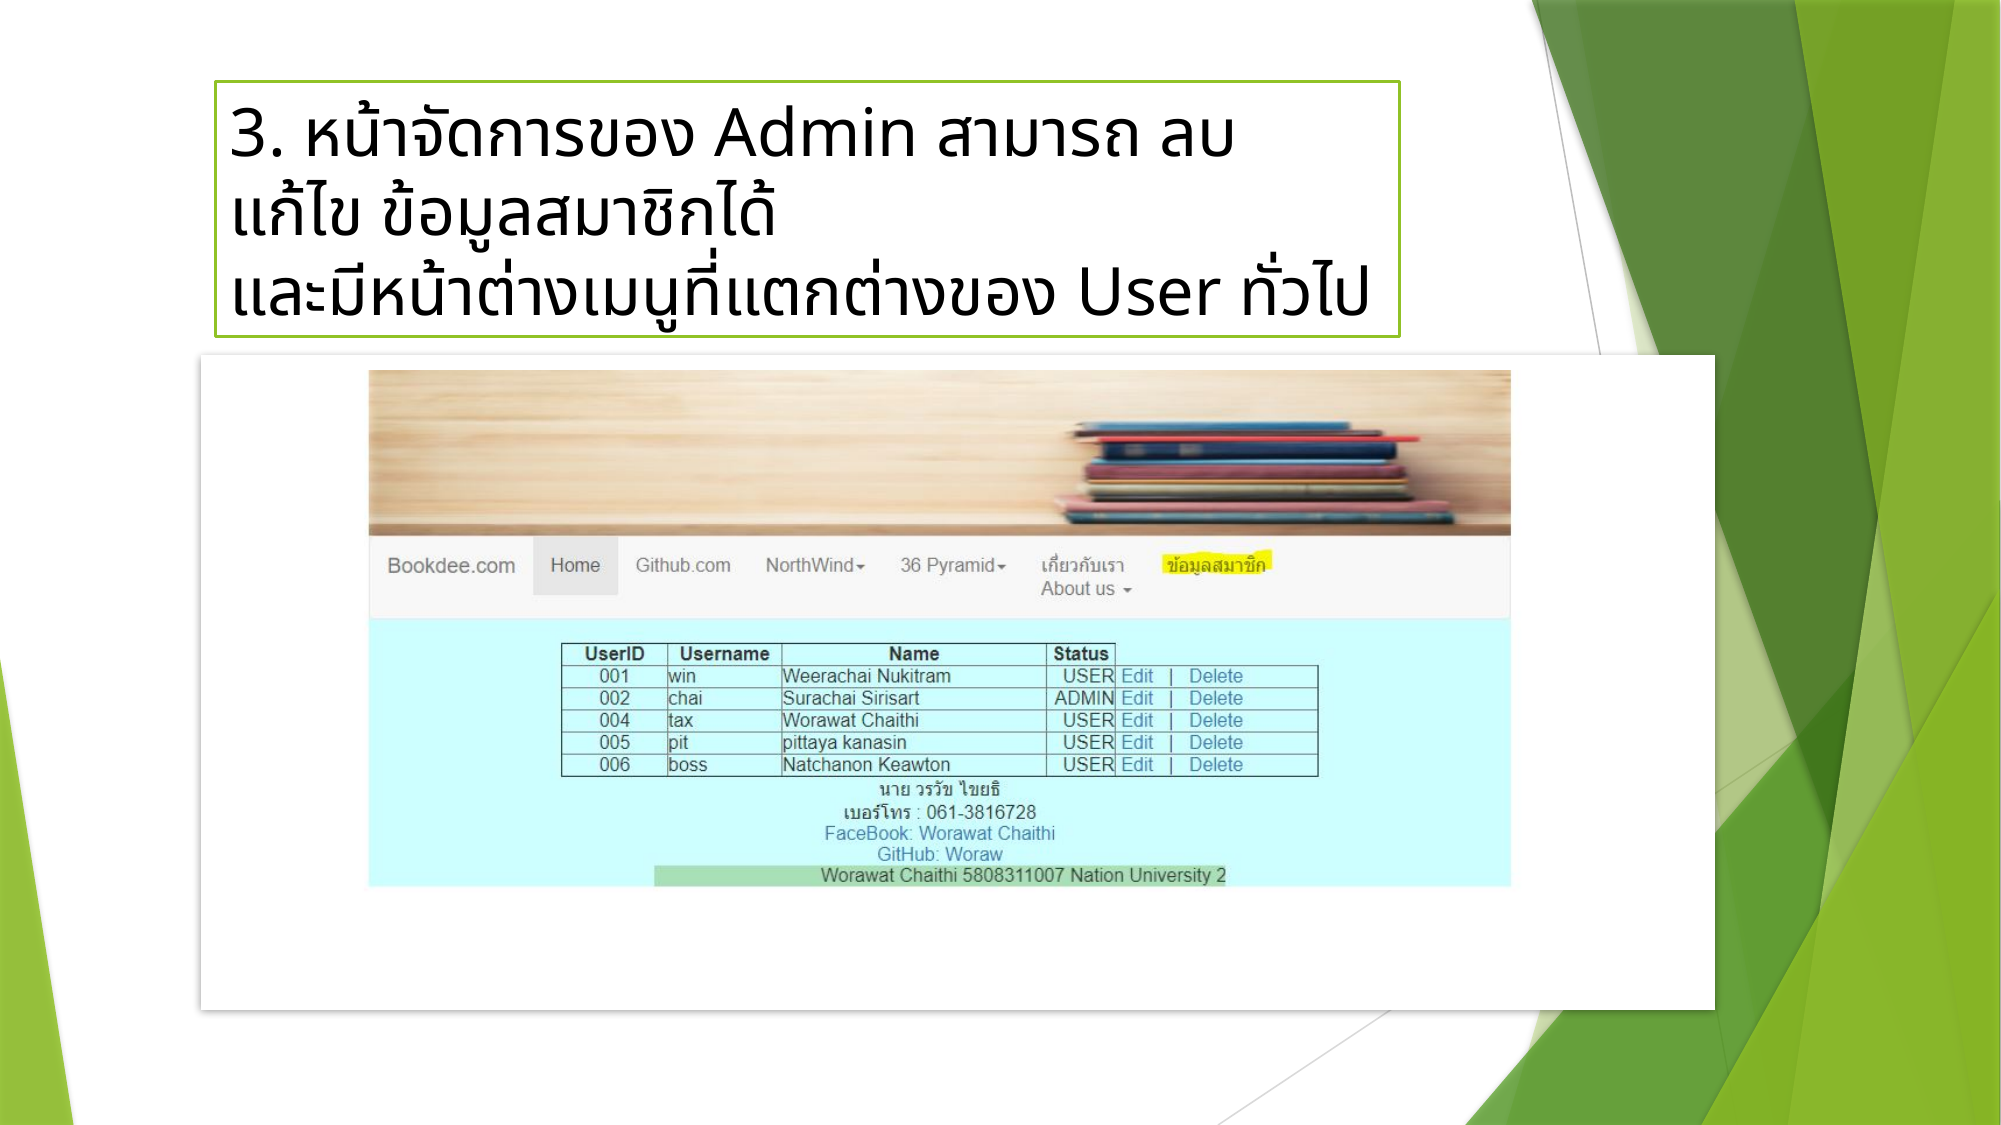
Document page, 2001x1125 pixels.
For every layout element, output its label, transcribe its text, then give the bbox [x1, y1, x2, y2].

text_box 3. หน้าจัดการของ Admin สามารถ ลบ แก้ไข ข้อมูลสมาชิกได้ และมีหน้าต่างเมนูที่แตกต่างของ User ทั่วไป [214, 80, 1401, 338]
picture [214, 368, 1701, 996]
